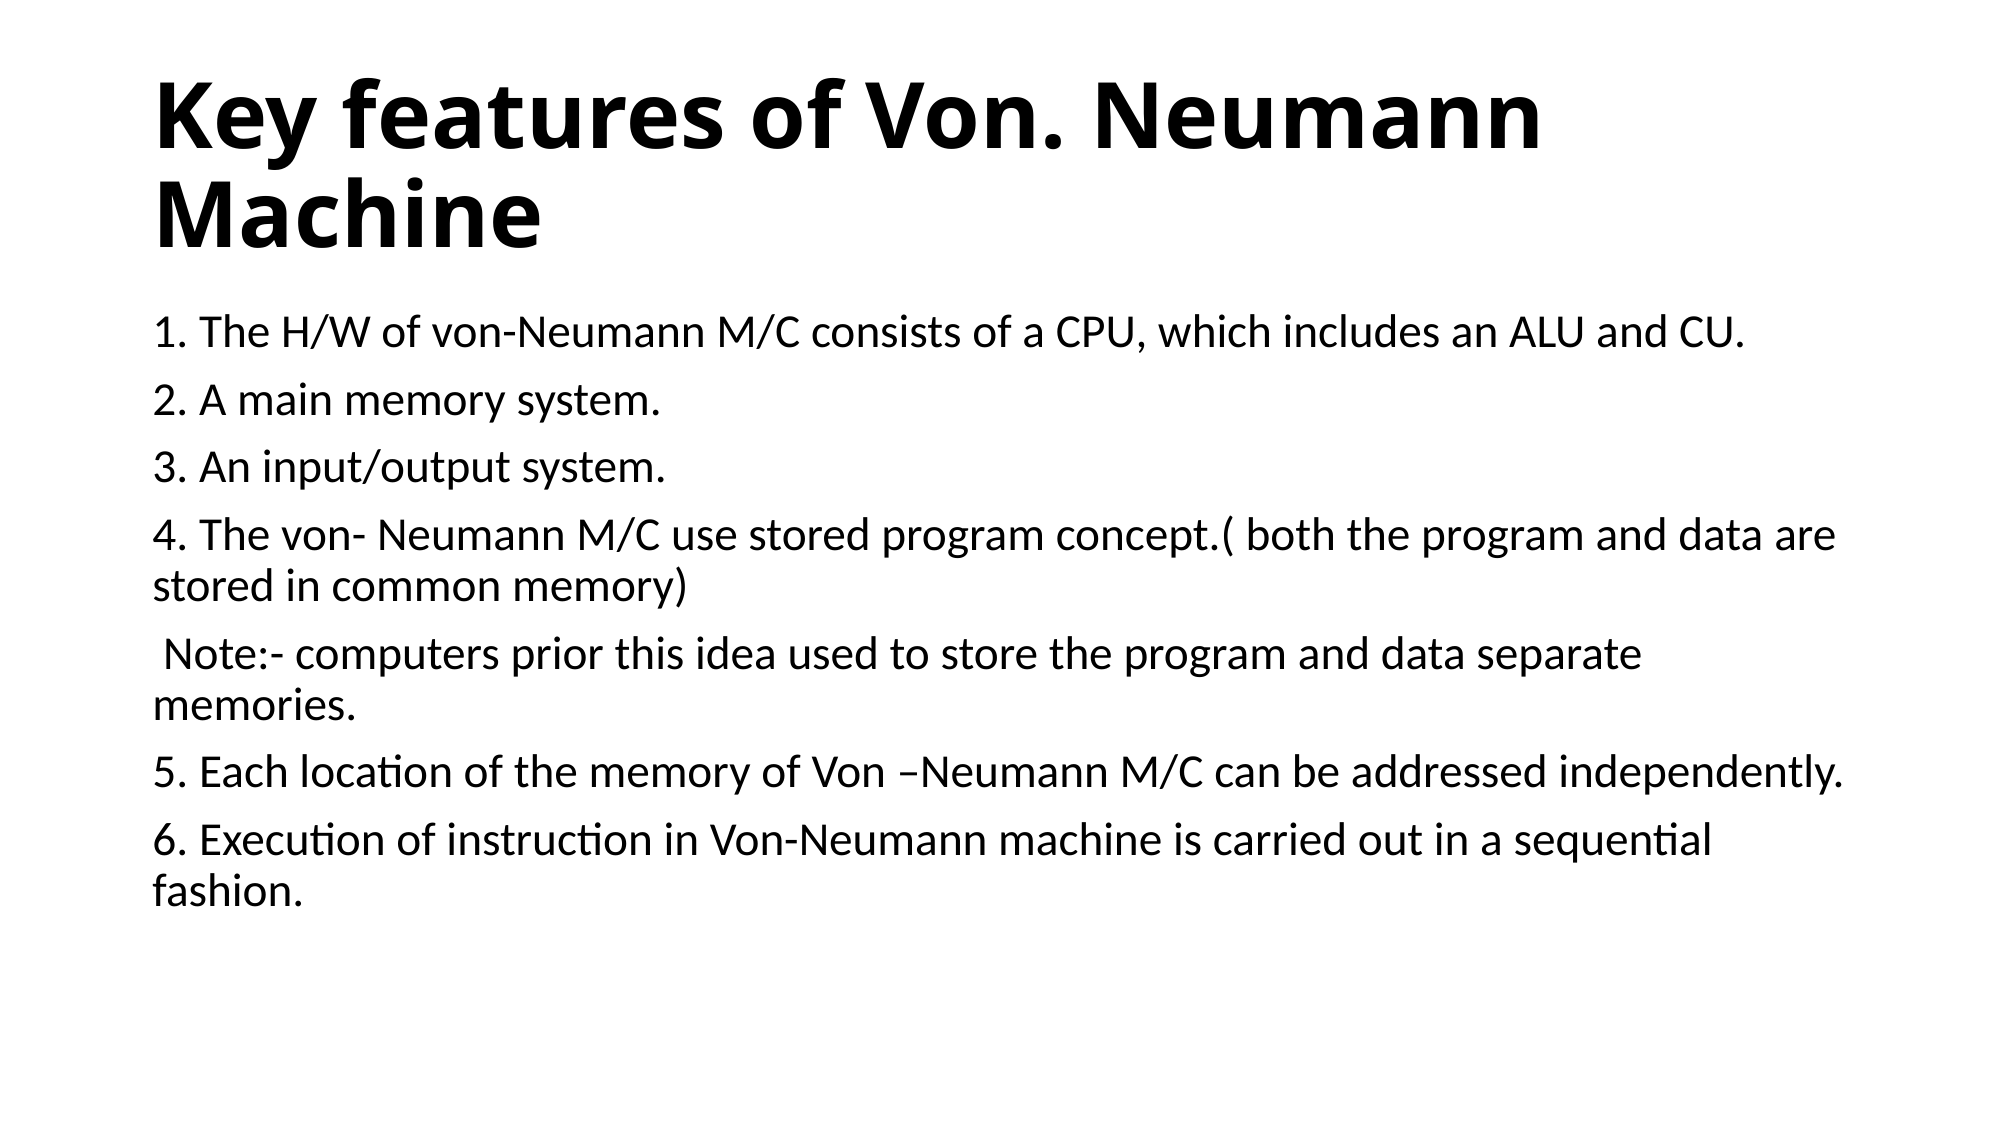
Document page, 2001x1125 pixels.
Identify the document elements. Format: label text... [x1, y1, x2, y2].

list 1. The H/W of von-Neumann M/C consists of a CPU, which includes an ALU and CU. 2. A main memory system. 3. An input/output system. 4. The von- Neumann M/C use stored program concept.( both the program and data are stored in common memory) Note:- computers prior this idea used to store the program and data separate memories. 5. Each location of the memory of Von –Neumann M/C can be addressed independently. 6. Execution of instruction in Von-Neumann machine is carried out in a sequential fashion. [137, 299, 1863, 1014]
title Key features of Von. Neumann Machine [137, 59, 1863, 278]
